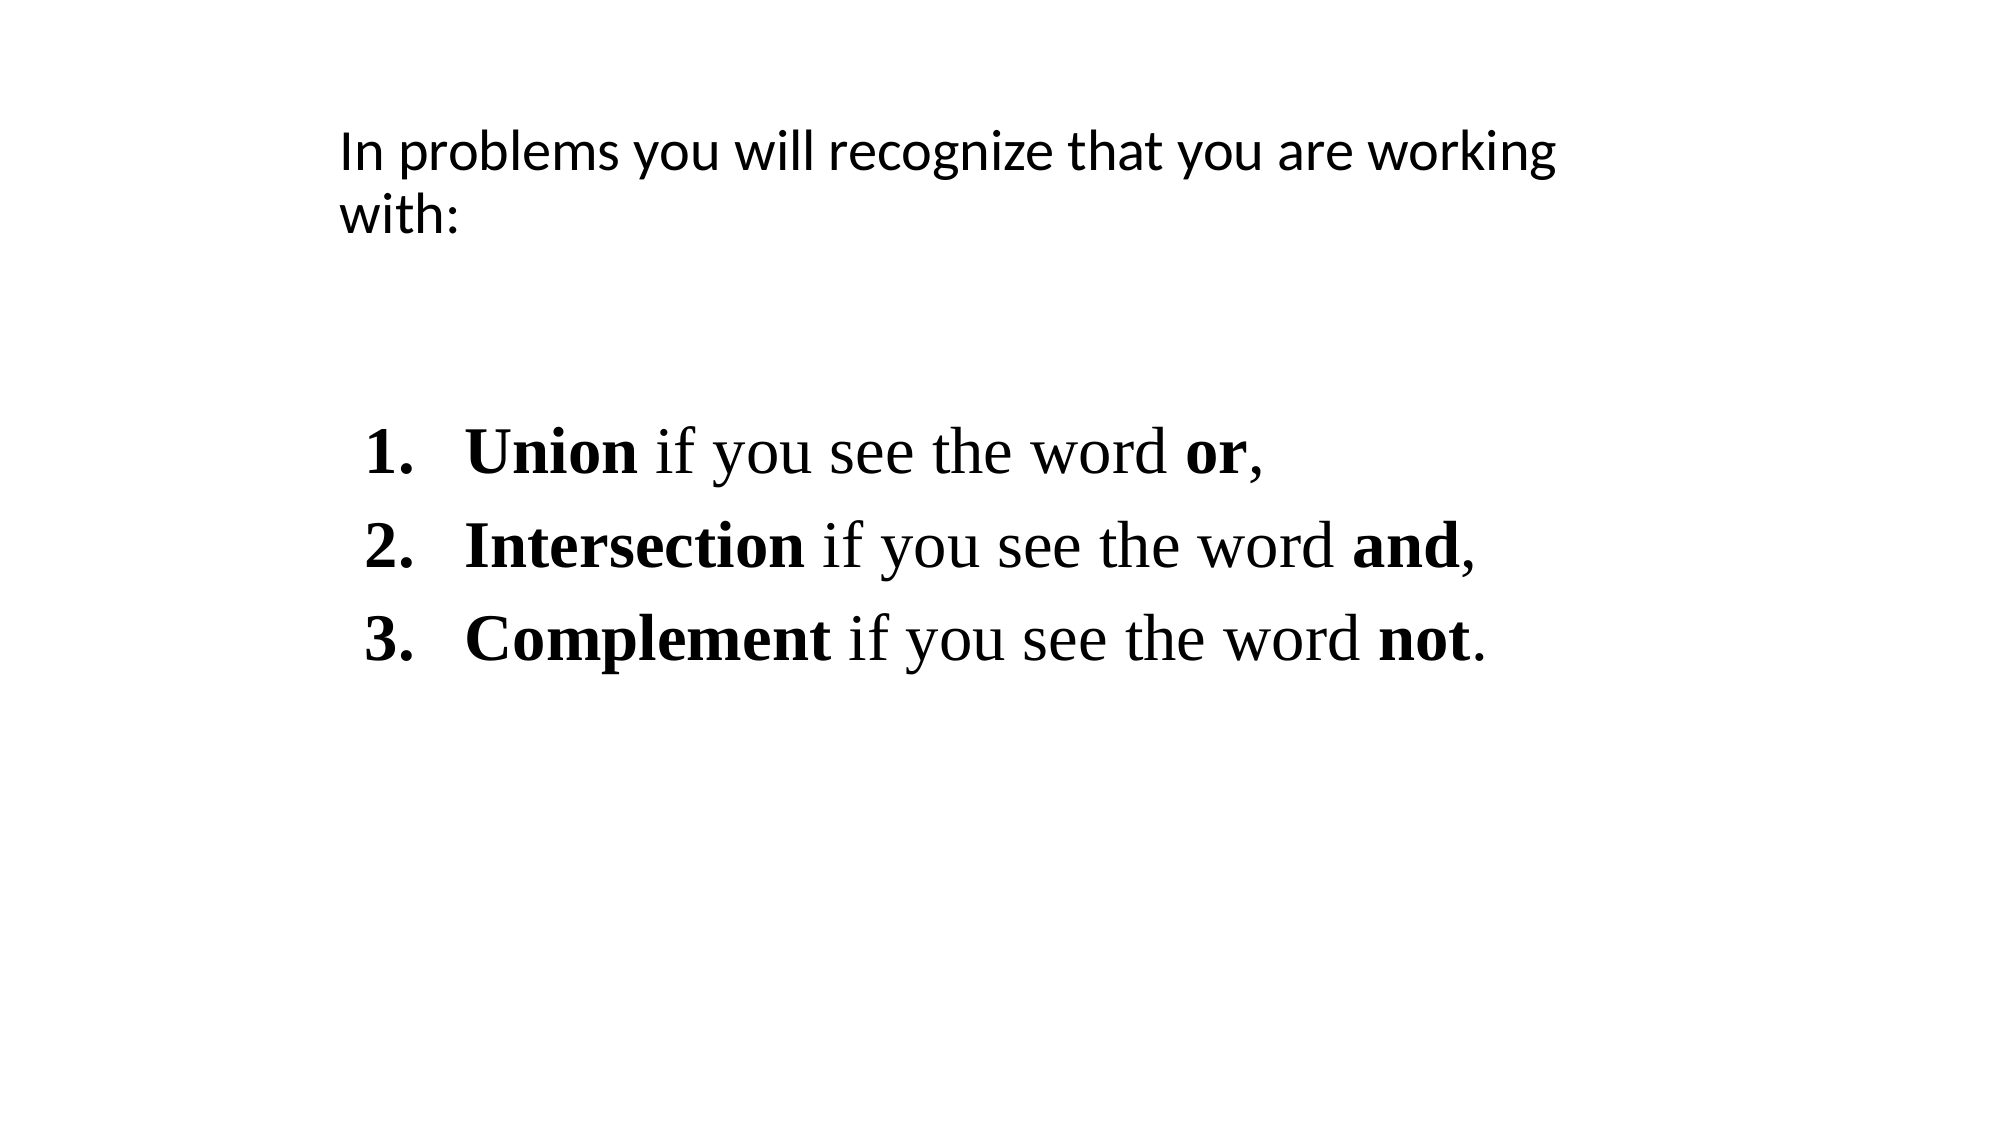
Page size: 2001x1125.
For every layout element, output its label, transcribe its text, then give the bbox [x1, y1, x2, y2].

list In problems you will recognize that you are working with: [324, 112, 1675, 363]
text_box Union if you see the word or, Intersection if you see the word and, Complement if you see the word not. [349, 399, 1700, 650]
